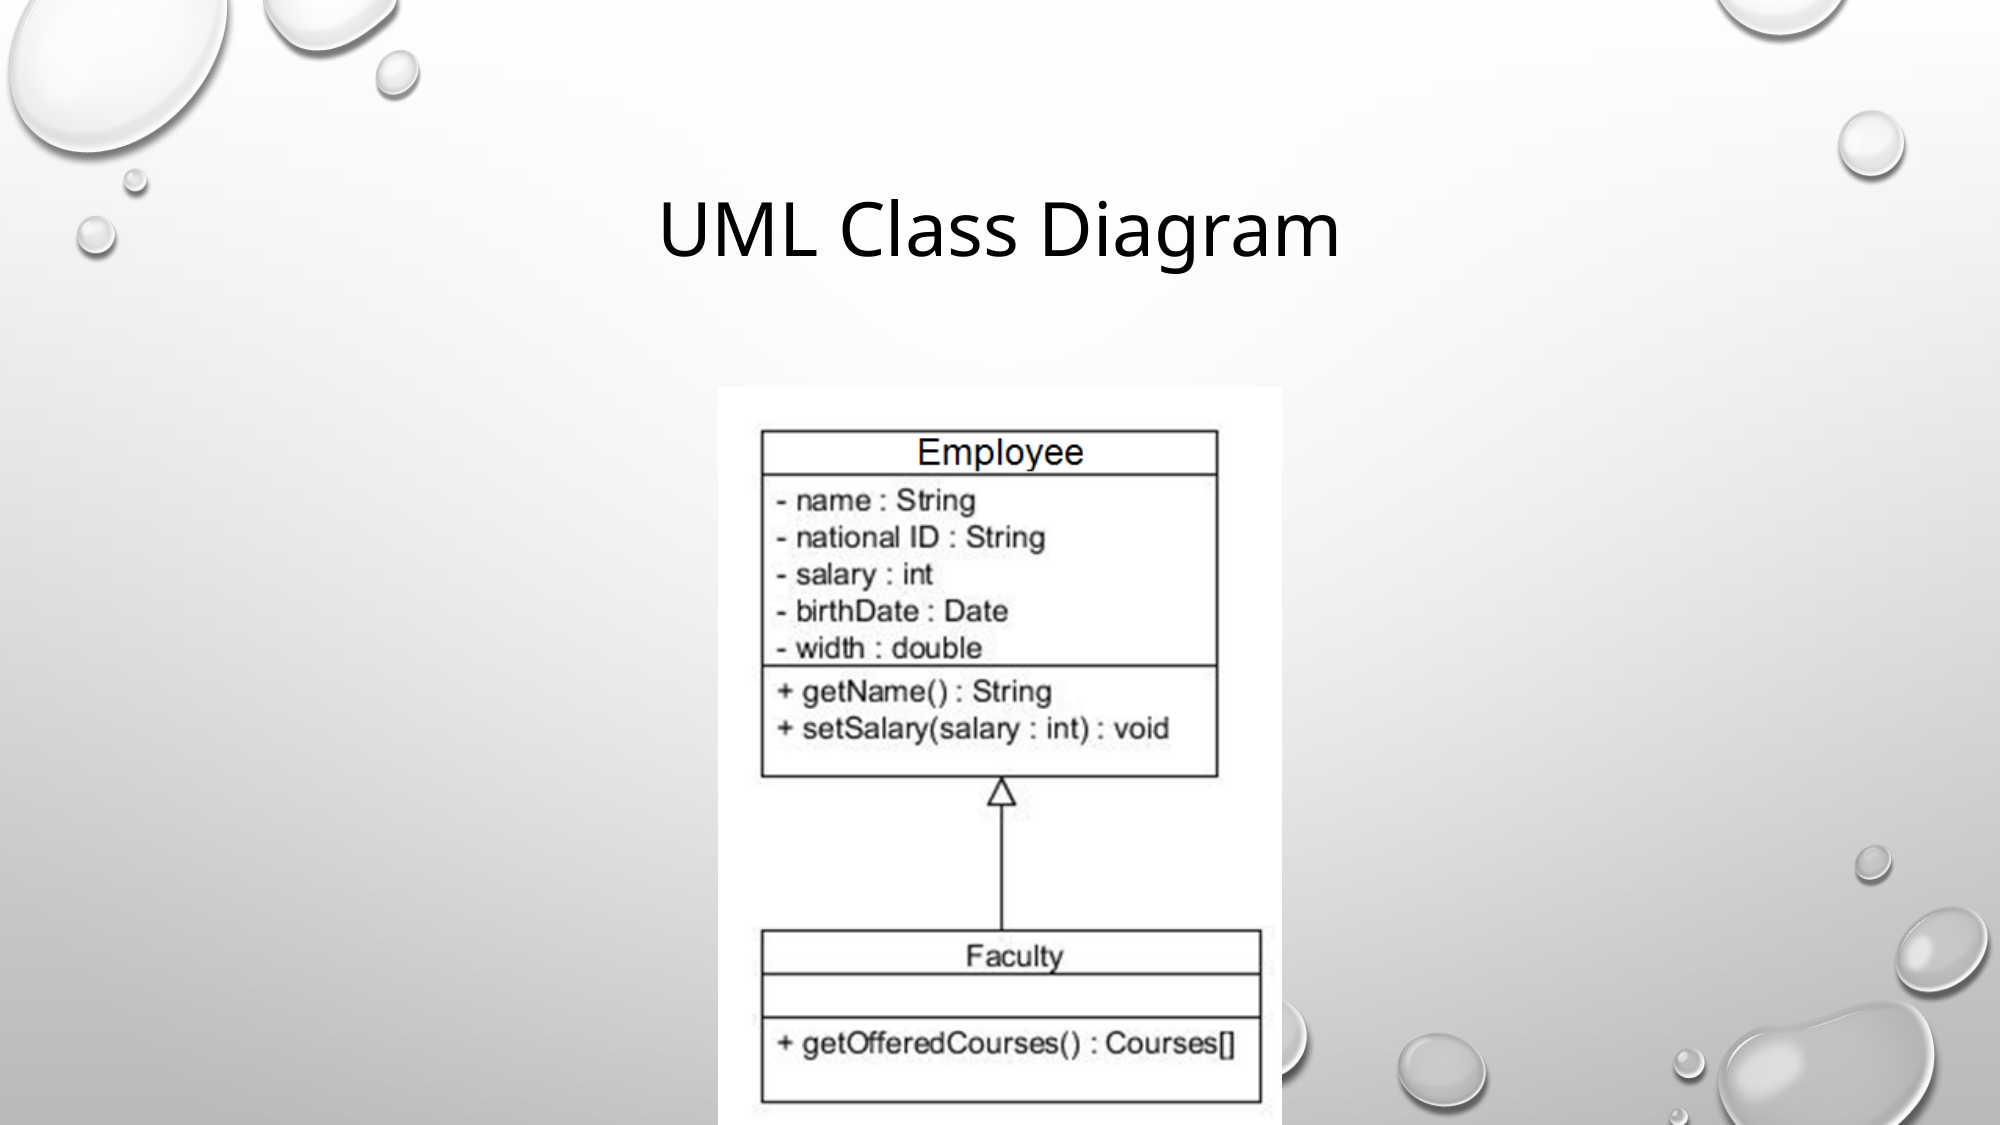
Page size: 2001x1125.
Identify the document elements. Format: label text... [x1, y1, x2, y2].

title UML Class Diagram [149, 101, 1851, 364]
picture [0, 0, 2000, 1125]
